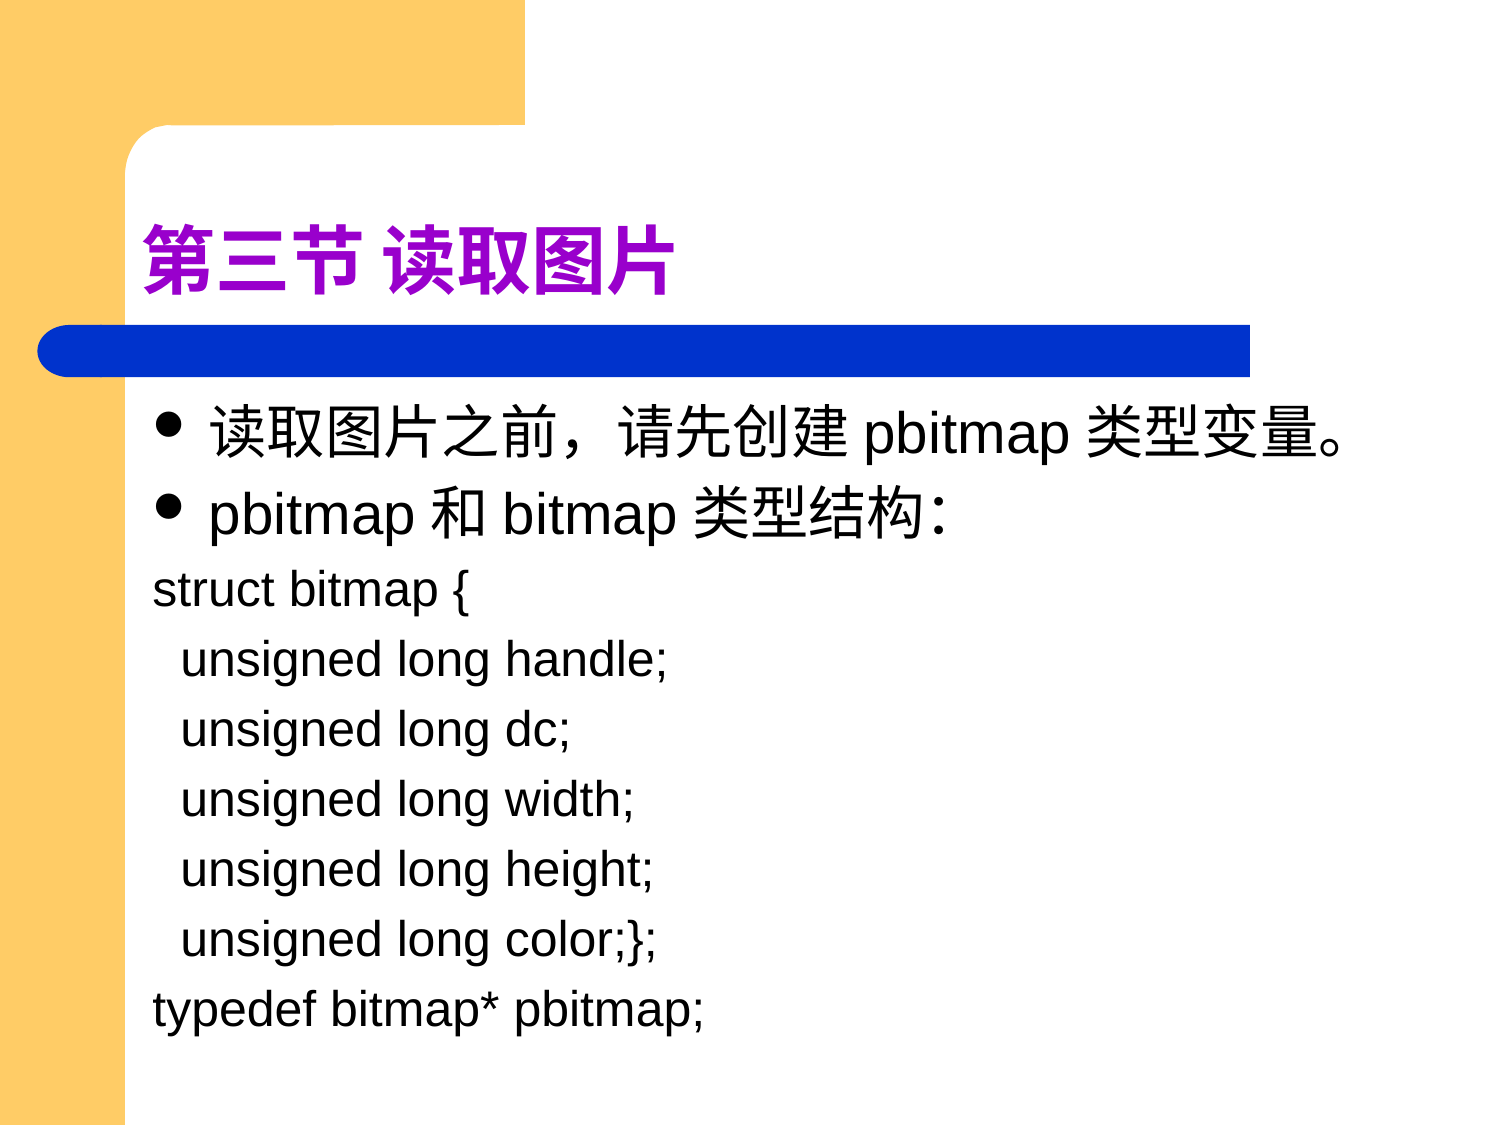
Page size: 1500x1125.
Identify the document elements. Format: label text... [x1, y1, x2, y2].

title 第三节 读取图片 [125, 125, 1425, 313]
list 读取图片之前，请先创建pbitmap类型变量。 pbitmap和bitmap类型结构： struct bitmap { unsigned long handle; unsigned long dc; unsigned long width; unsigned long height; unsigned long color;}; typedef bitmap* pbitmap; [137, 387, 1400, 999]
